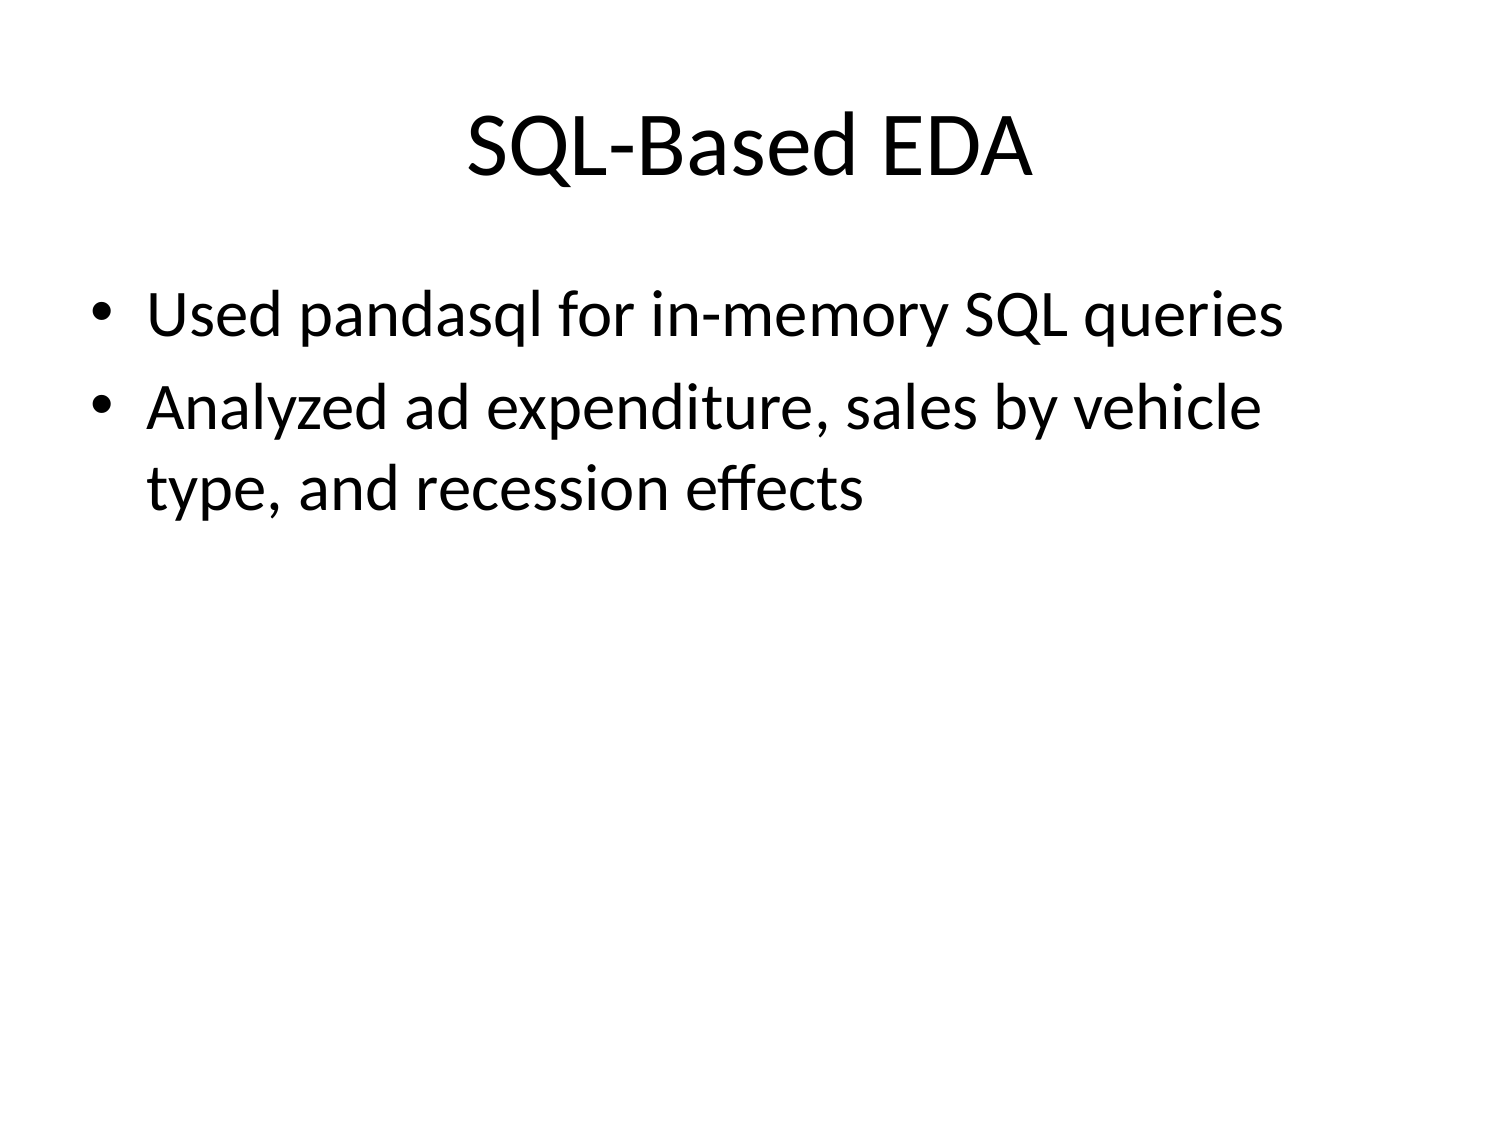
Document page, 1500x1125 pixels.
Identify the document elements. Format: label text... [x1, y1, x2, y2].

title SQL-Based EDA [75, 45, 1425, 233]
list Used pandasql for in-memory SQL queries Analyzed ad expenditure, sales by vehicle type, and recession effects [75, 262, 1425, 1005]
